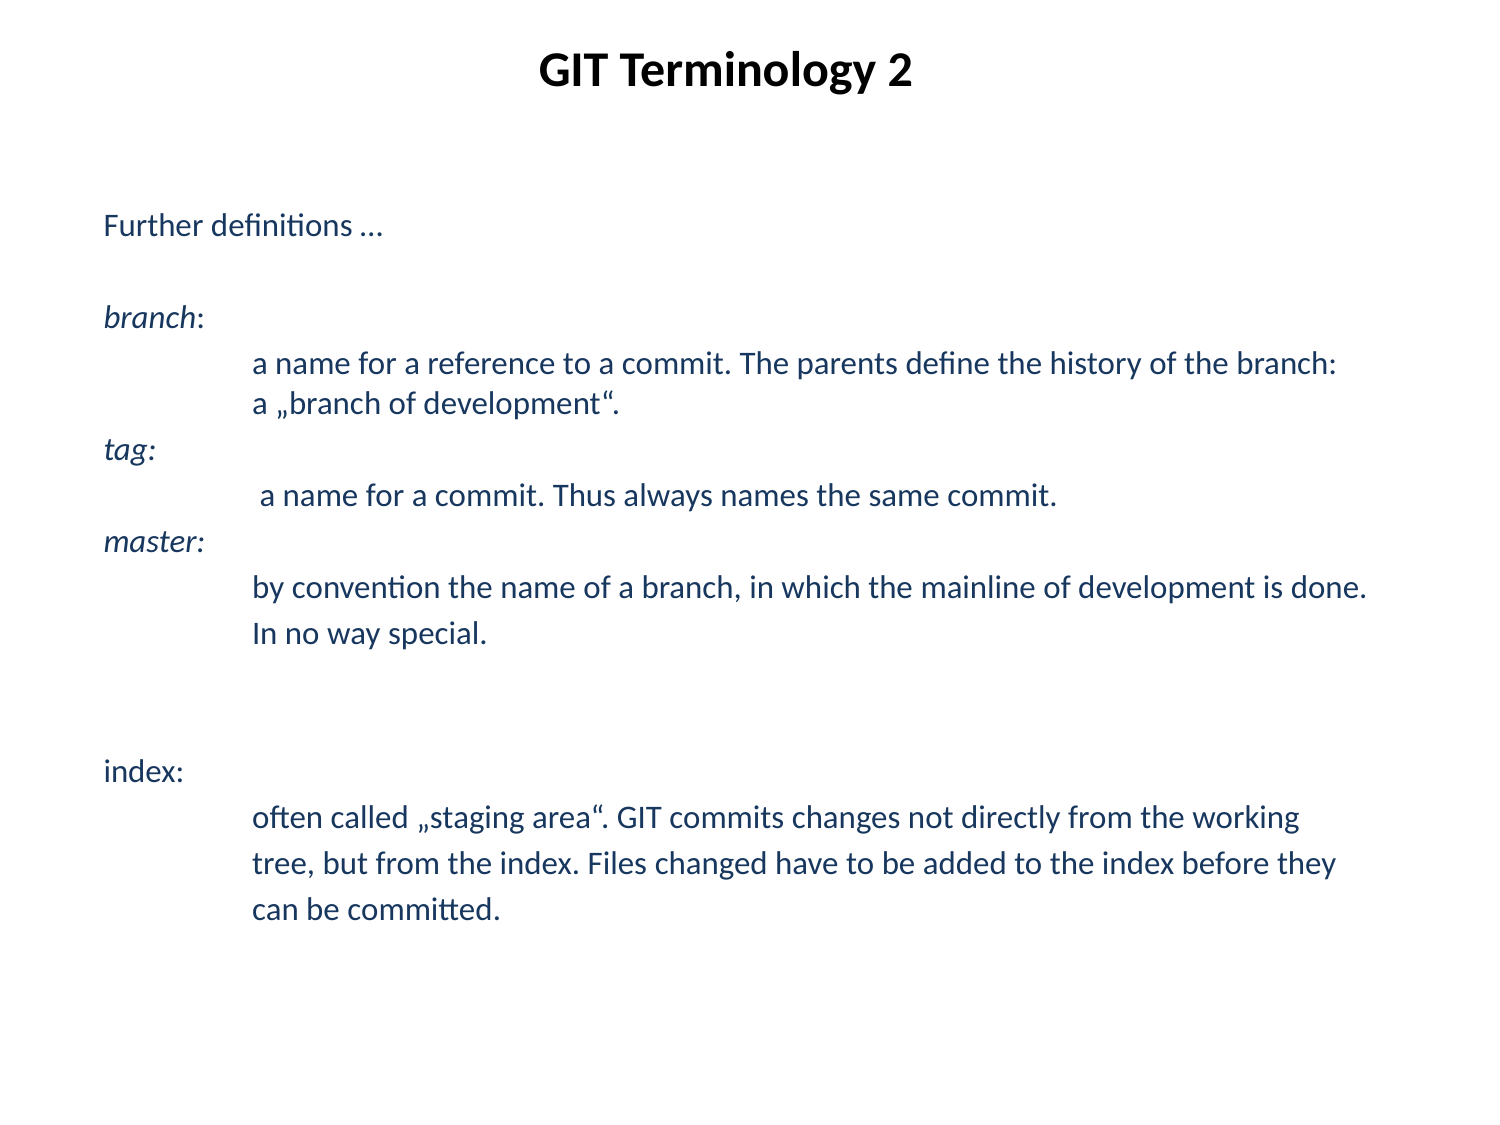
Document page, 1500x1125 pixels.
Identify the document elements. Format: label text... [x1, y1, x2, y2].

title GIT Terminology 2 [88, 19, 1364, 114]
subtitle Further definitions … branch: a name for a reference to a commit. The parents define the history of the branch: a „branch of development“. tag: a name for a commit. Thus always names the same commit. master: by convention the name of a branch, in which the mainline of development is done. In no way special. index: often called „staging area“. GIT commits changes not directly from the working tree, but from the index. Files changed have to be added to the index before they can be committed. [88, 196, 1400, 941]
